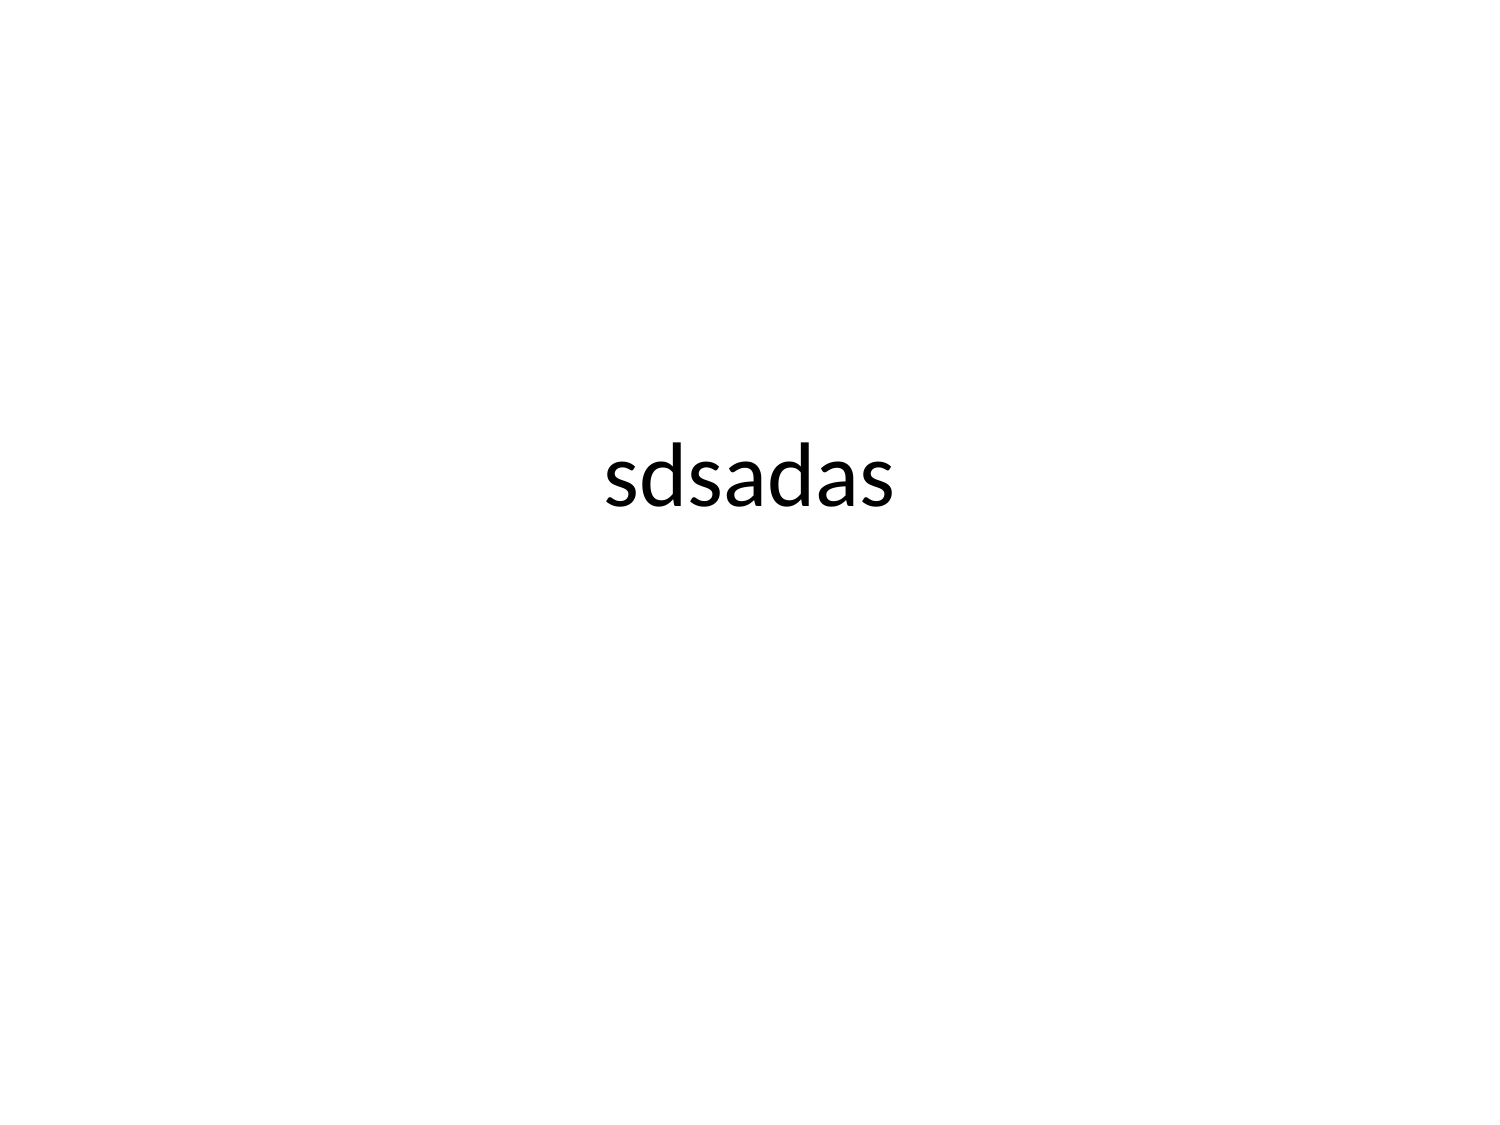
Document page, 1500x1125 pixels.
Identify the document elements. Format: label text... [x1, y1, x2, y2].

title sdsadas [112, 349, 1388, 591]
